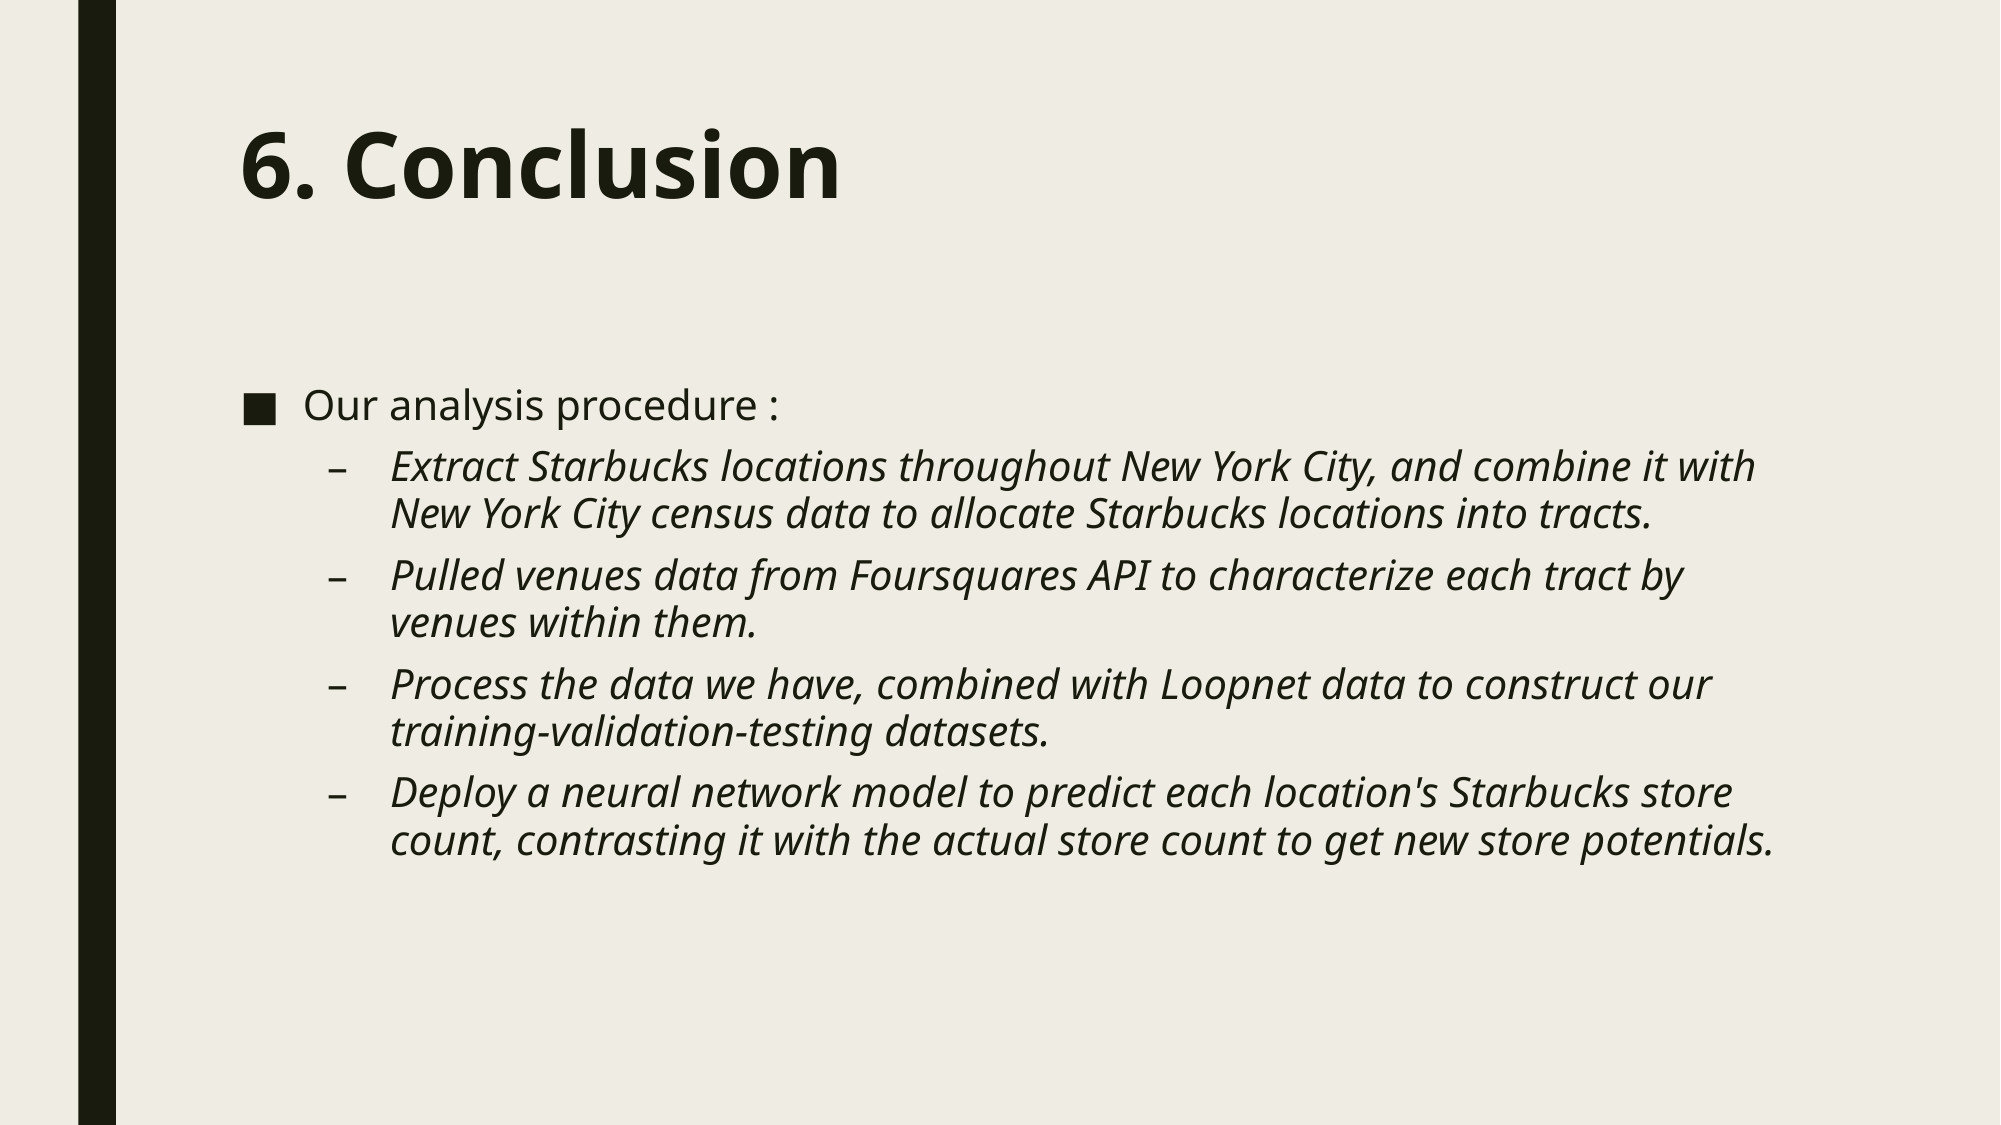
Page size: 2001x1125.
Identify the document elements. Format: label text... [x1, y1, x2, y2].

title 6. Conclusion [225, 112, 1800, 357]
list Our analysis procedure : Extract Starbucks locations throughout New York City, and combine it with New York City census data to allocate Starbucks locations into tracts. Pulled venues data from Foursquares API to characterize each tract by venues within them. Process the data we have, combined with Loopnet data to construct our training-validation-testing datasets. Deploy a neural network model to predict each location's Starbucks store count, contrasting it with the actual store count to get new store potentials. [225, 375, 1800, 963]
